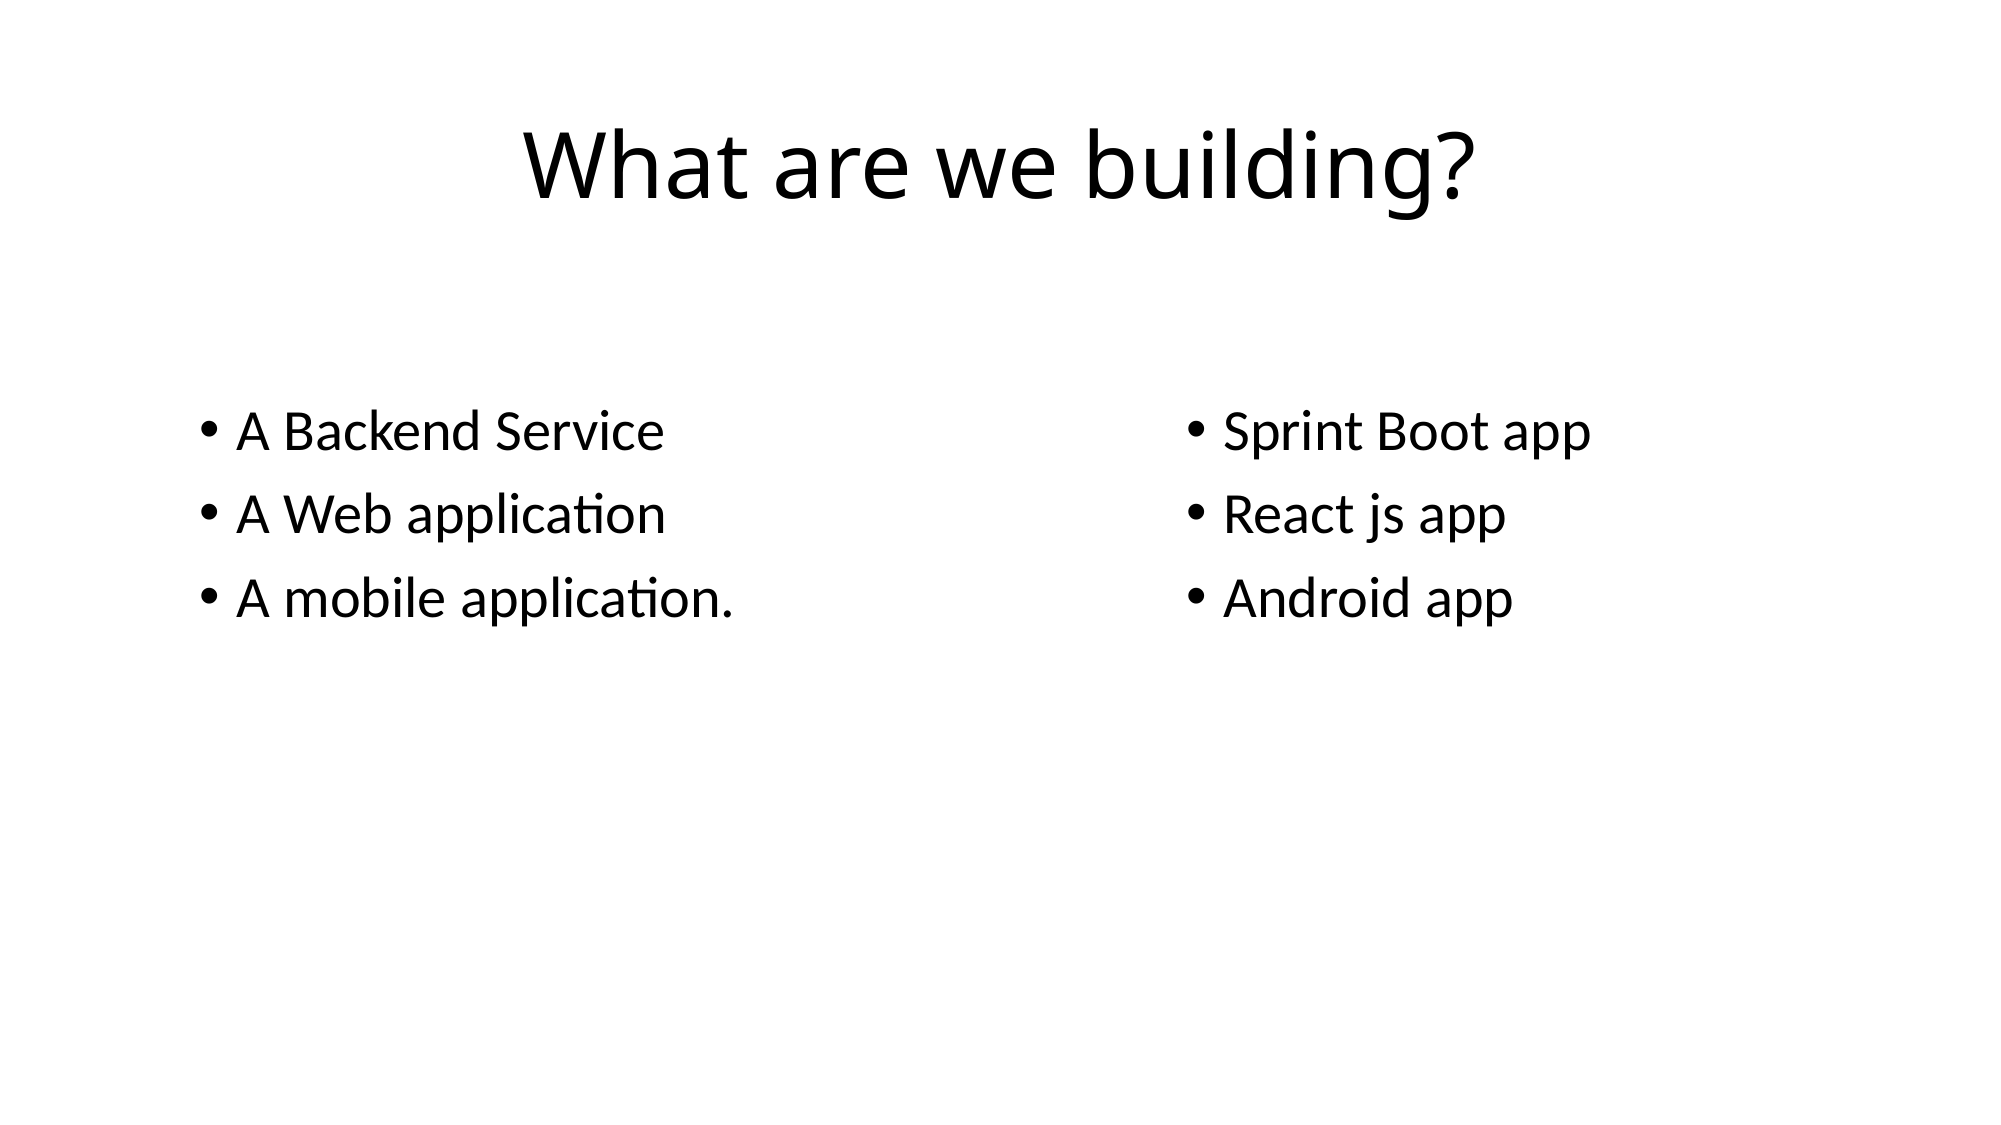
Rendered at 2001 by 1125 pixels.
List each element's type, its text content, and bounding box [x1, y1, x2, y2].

text_box Sprint Boot app React js app Android app [1171, 392, 1937, 648]
list A Backend Service A Web application A mobile application. [184, 392, 950, 648]
title What are we building? [137, 59, 1863, 278]
